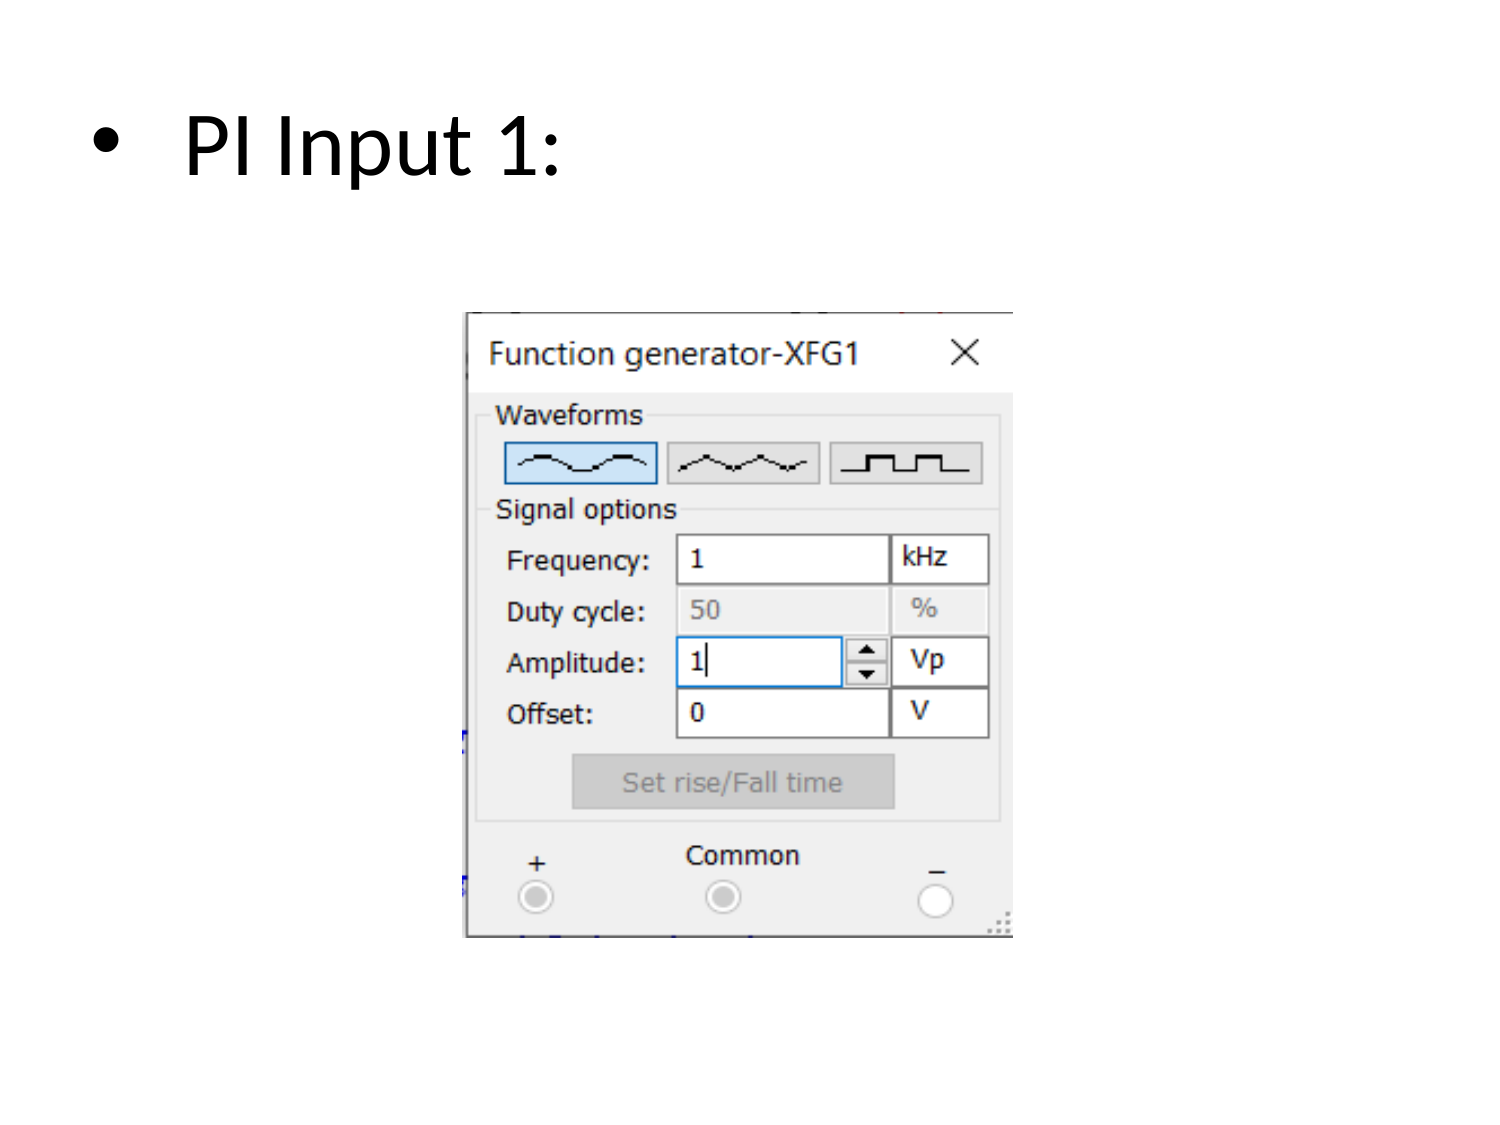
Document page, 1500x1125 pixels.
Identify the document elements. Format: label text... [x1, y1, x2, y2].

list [462, 312, 1013, 938]
title PI Input 1: [75, 45, 1425, 233]
